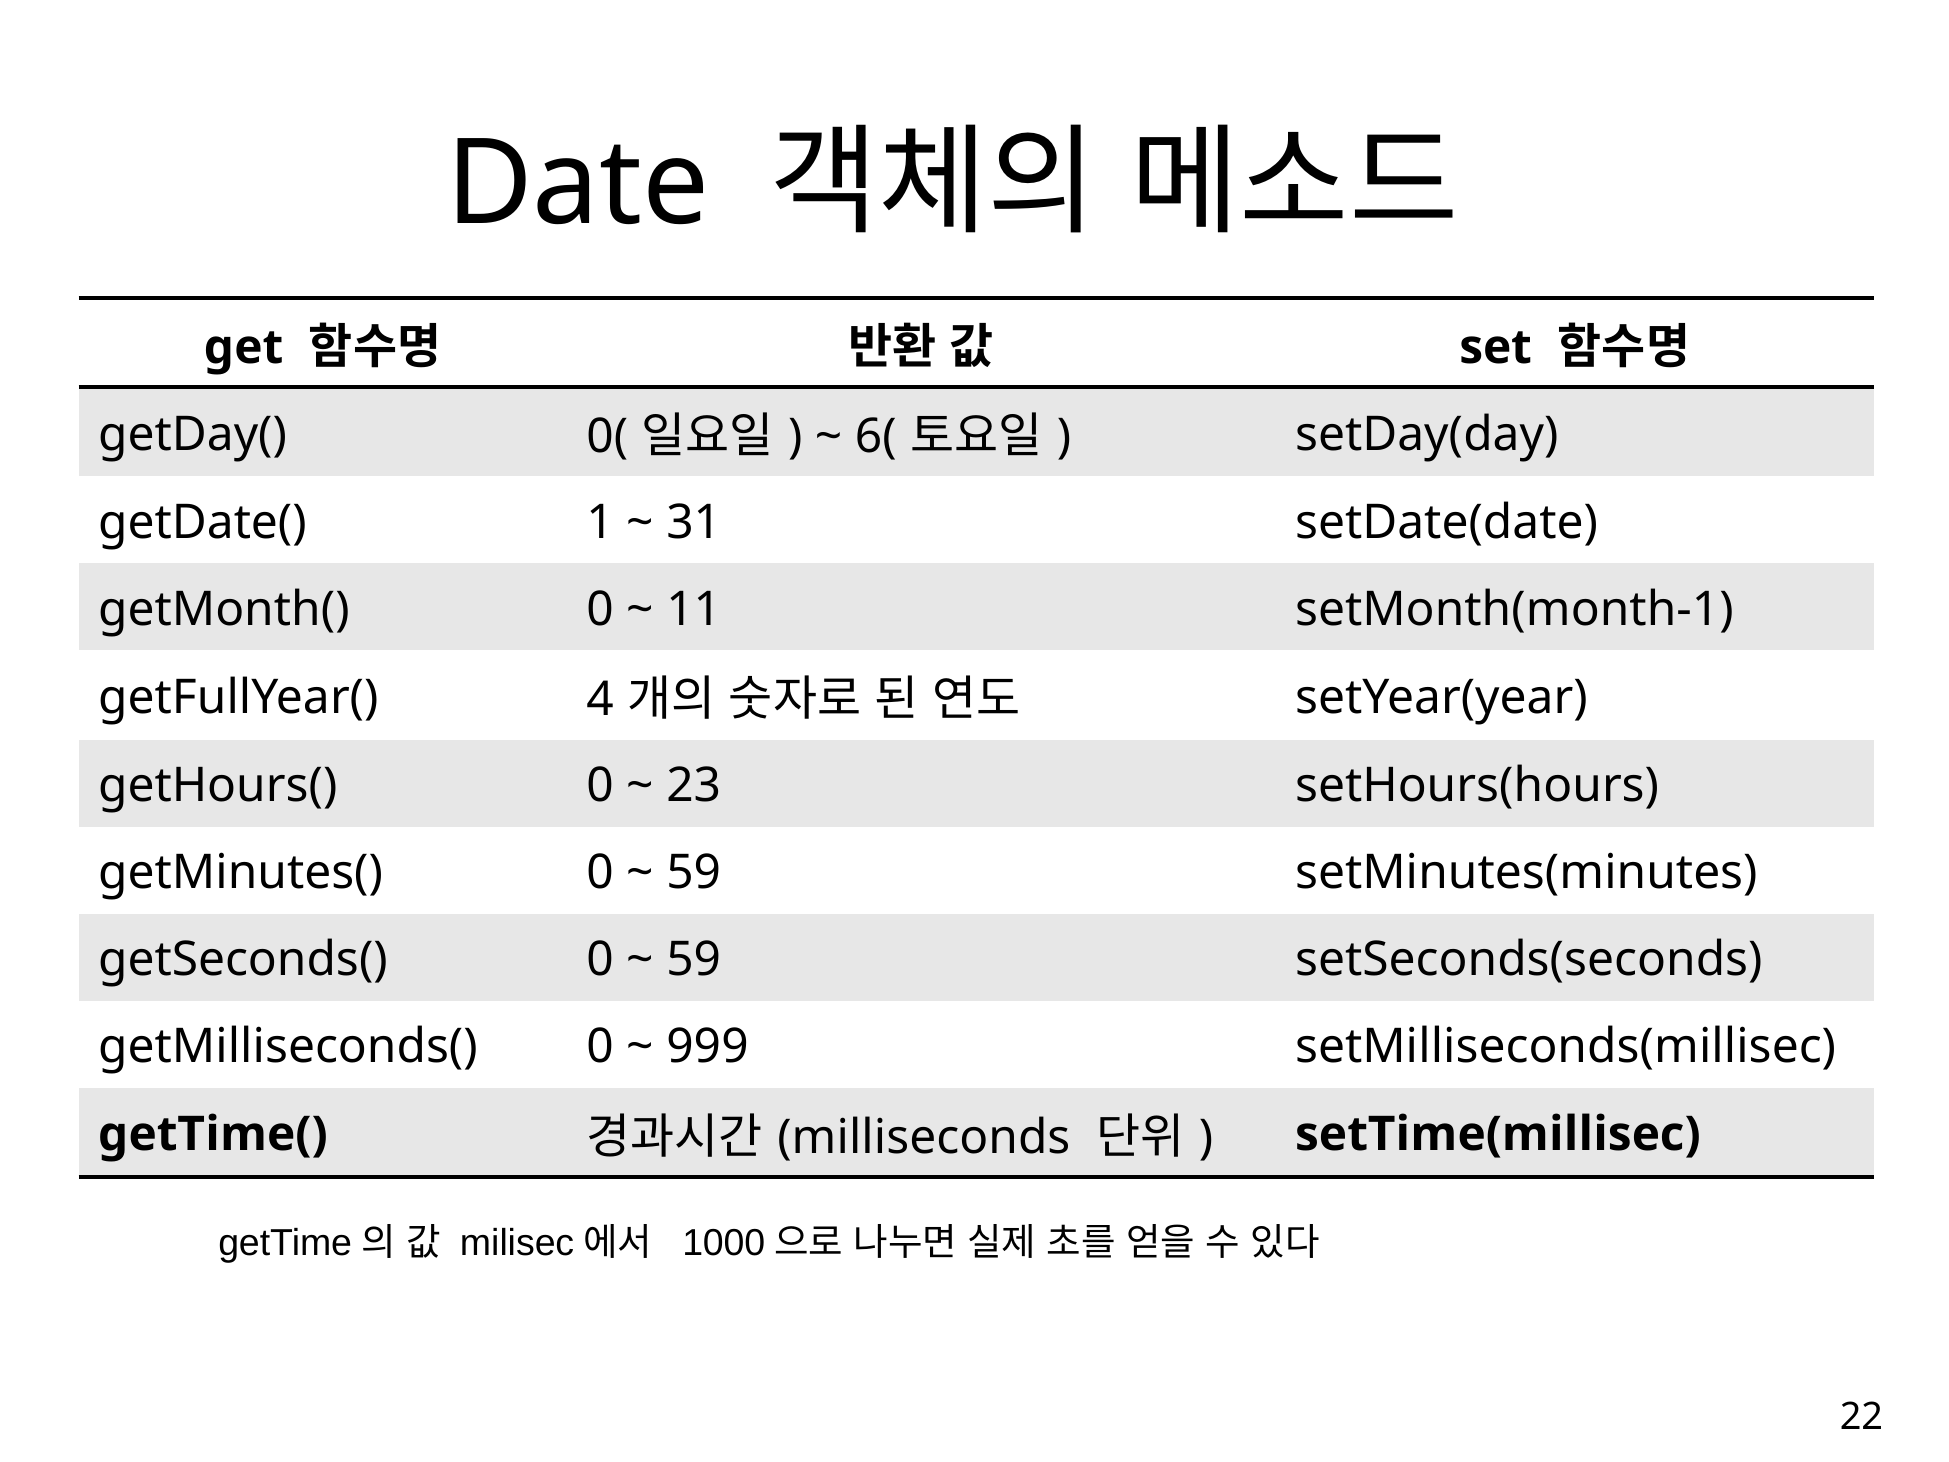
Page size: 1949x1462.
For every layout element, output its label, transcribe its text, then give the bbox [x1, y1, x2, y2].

table_cell setDay(day) [1276, 389, 1874, 476]
table_cell setMilliseconds(millisec) [1276, 1001, 1874, 1088]
table_cell 1 ~ 31 [567, 476, 1276, 563]
table_cell setSeconds(seconds) [1276, 914, 1874, 1001]
table_header set 함수명 [1276, 300, 1874, 385]
table_cell getTime() [79, 1088, 567, 1175]
table_cell 경과시간(milliseconds 단위) [567, 1088, 1276, 1175]
table_cell getFullYear() [79, 650, 567, 740]
table_cell setYear(year) [1276, 650, 1874, 740]
table_cell 0 ~ 23 [567, 740, 1276, 827]
table_cell getHours() [79, 740, 567, 827]
table_cell setHours(hours) [1276, 740, 1874, 827]
table_cell getDate() [79, 476, 567, 563]
table_cell setDate(date) [1276, 476, 1874, 563]
table_cell 0 ~ 59 [567, 914, 1276, 1001]
table_cell getMinutes() [79, 827, 567, 914]
table_cell getMilliseconds() [79, 1001, 567, 1088]
table_cell getDay() [79, 389, 567, 476]
table_cell 4개의 숫자로 된 연도 [567, 650, 1276, 740]
table_cell 0(일요일) ~ 6(토요일) [567, 389, 1276, 476]
text_box getTime의 값 milisec에서 1000으로 나누면 실제 초를 얻을 수 있다 [203, 1210, 1828, 1271]
table_cell setMinutes(minutes) [1276, 827, 1874, 914]
table_cell getSeconds() [79, 914, 567, 1001]
table_cell 0 ~ 11 [567, 563, 1276, 650]
table_header get 함수명 [79, 300, 567, 385]
title Date 객체의 메소드 [156, 92, 1749, 255]
slide_number 22 [1496, 1372, 1899, 1462]
table_header 반환 값 [567, 300, 1276, 385]
table_cell setTime(millisec) [1276, 1088, 1874, 1175]
table_cell setMonth(month-1) [1276, 563, 1874, 650]
table_cell 0 ~ 999 [567, 1001, 1276, 1088]
table_cell 0 ~ 59 [567, 827, 1276, 914]
table_cell getMonth() [79, 563, 567, 650]
